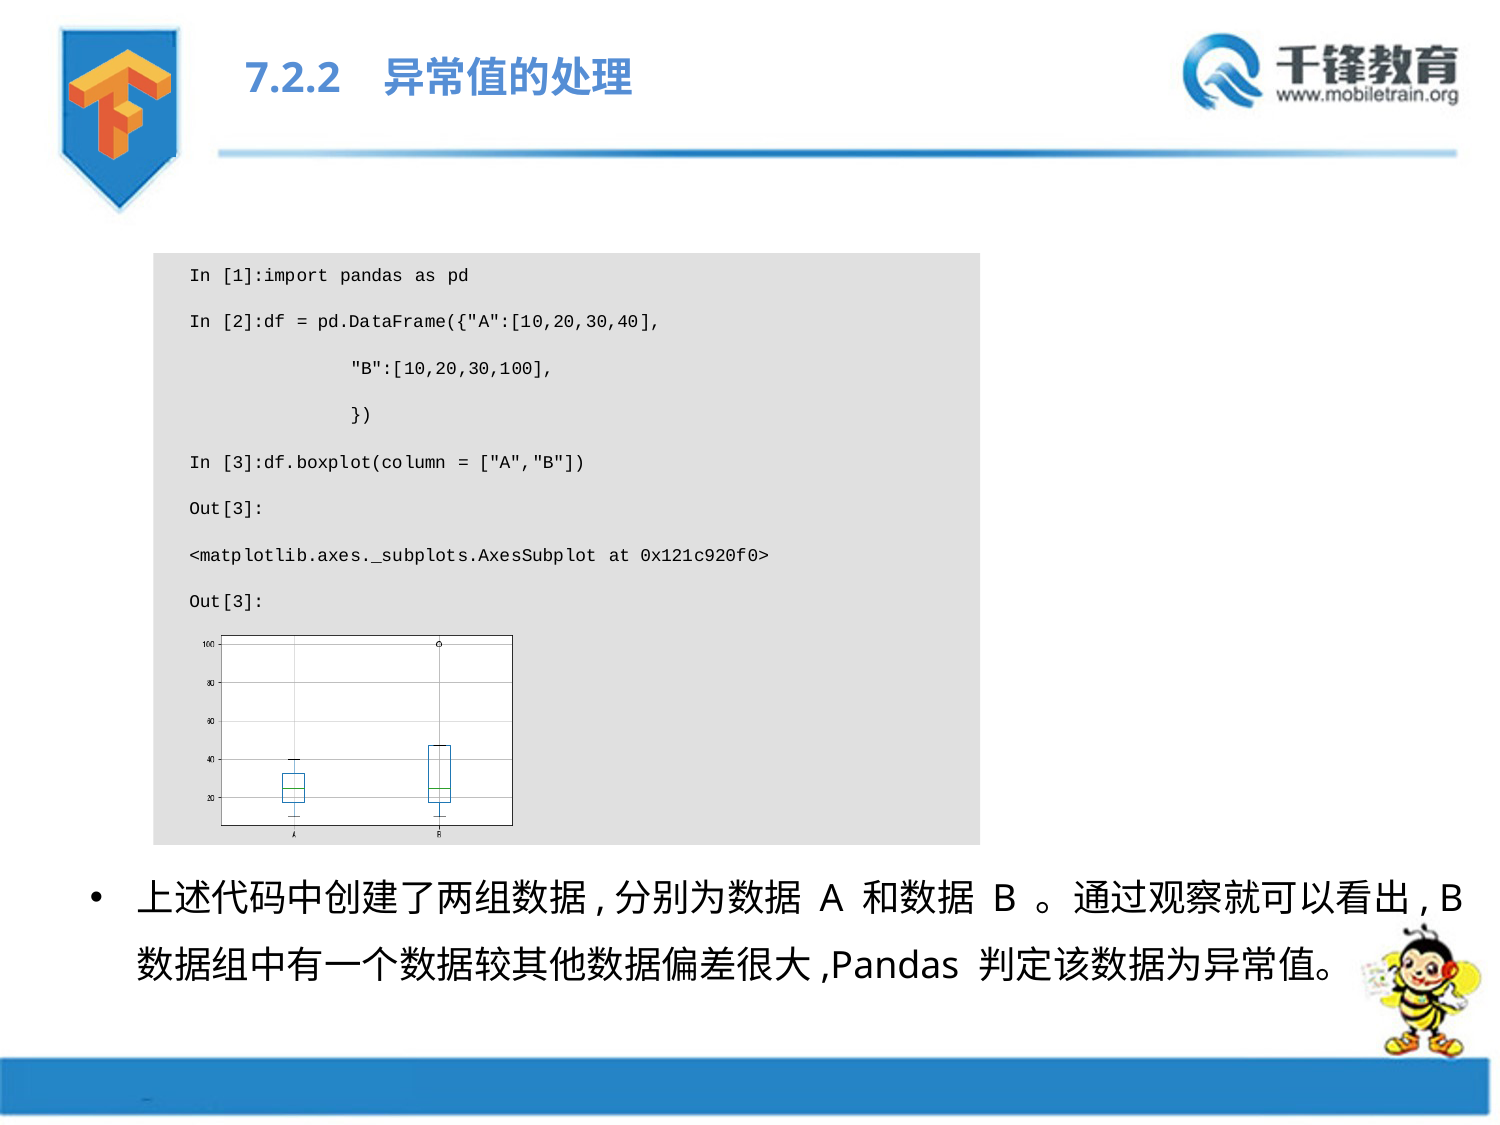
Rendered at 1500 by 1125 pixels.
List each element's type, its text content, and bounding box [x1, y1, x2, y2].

picture [0, 994, 1500, 1125]
text_box 上述代码中创建了两组数据,分别为数据 A 和数据 B 。通过观察就可以看出, B 数据组中有一个数据较其他数据偏差很大,Pandas 判定该数据为异常值。 [0, 844, 1500, 994]
picture [0, 0, 1500, 845]
text_box 7.2.2 异常值的处理 [230, 29, 1069, 122]
